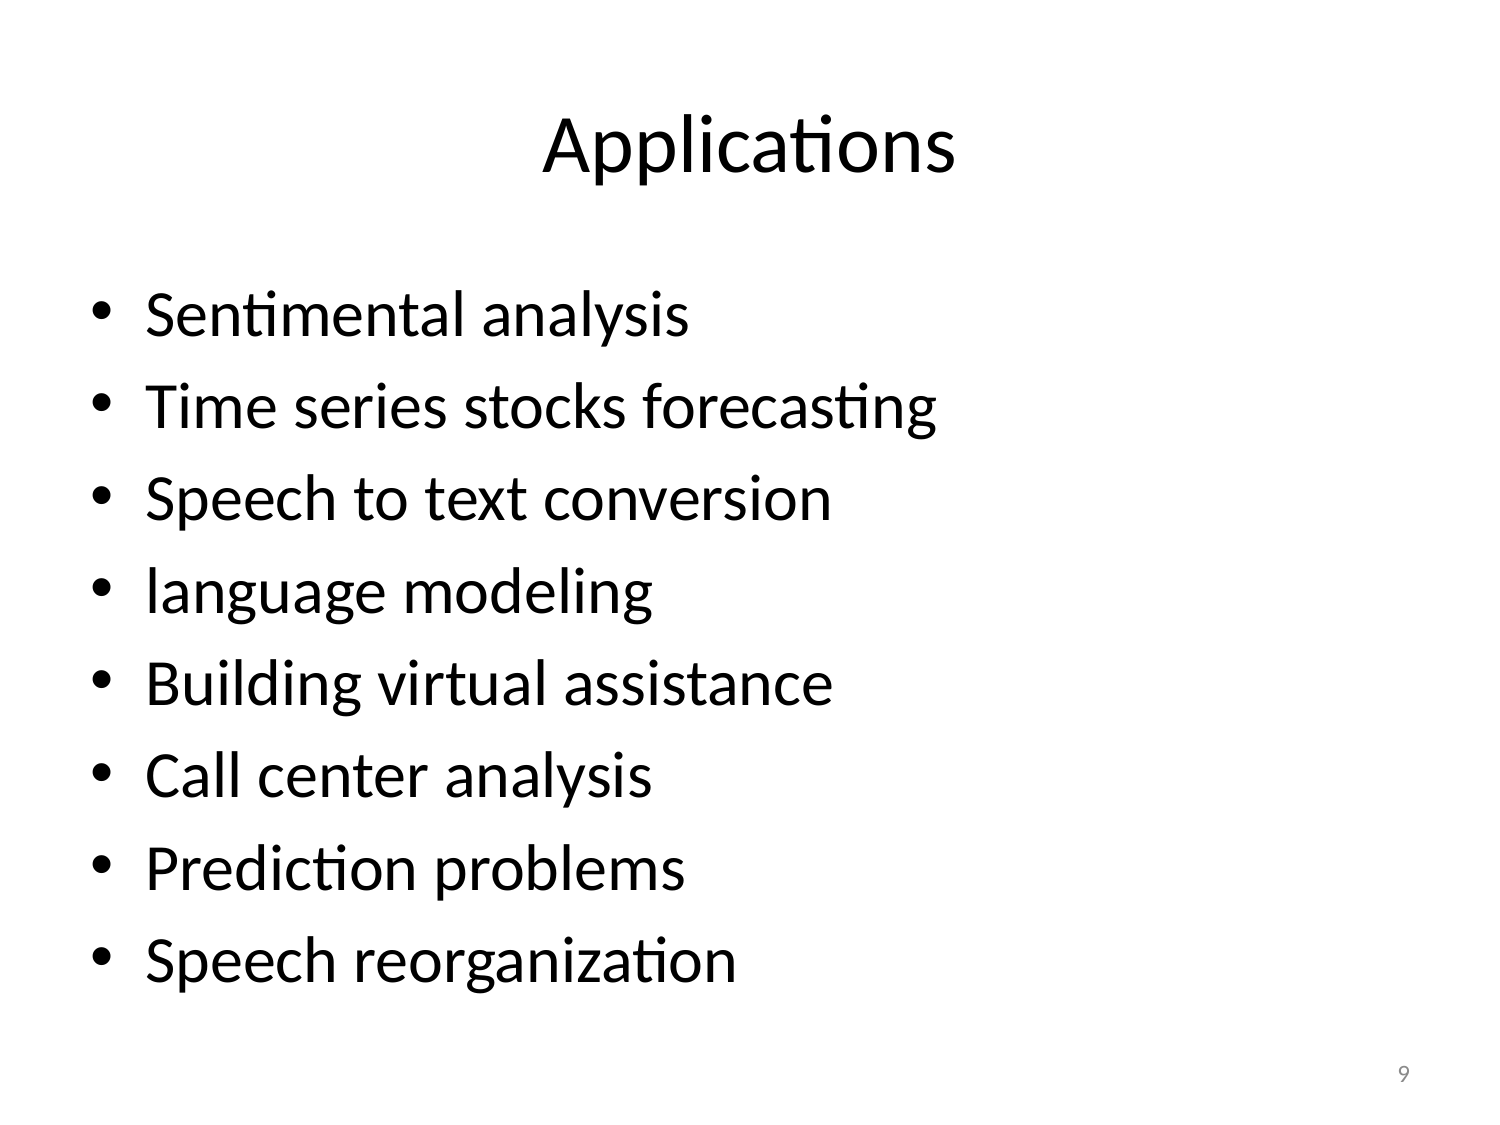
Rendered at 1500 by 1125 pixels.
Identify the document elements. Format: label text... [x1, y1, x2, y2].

list Sentimental analysis Time series stocks forecasting Speech to text conversion language modeling Building virtual assistance Call center analysis Prediction problems Speech reorganization [75, 262, 1425, 1005]
slide_number 9 [1074, 1042, 1425, 1103]
title Applications [75, 45, 1425, 233]
